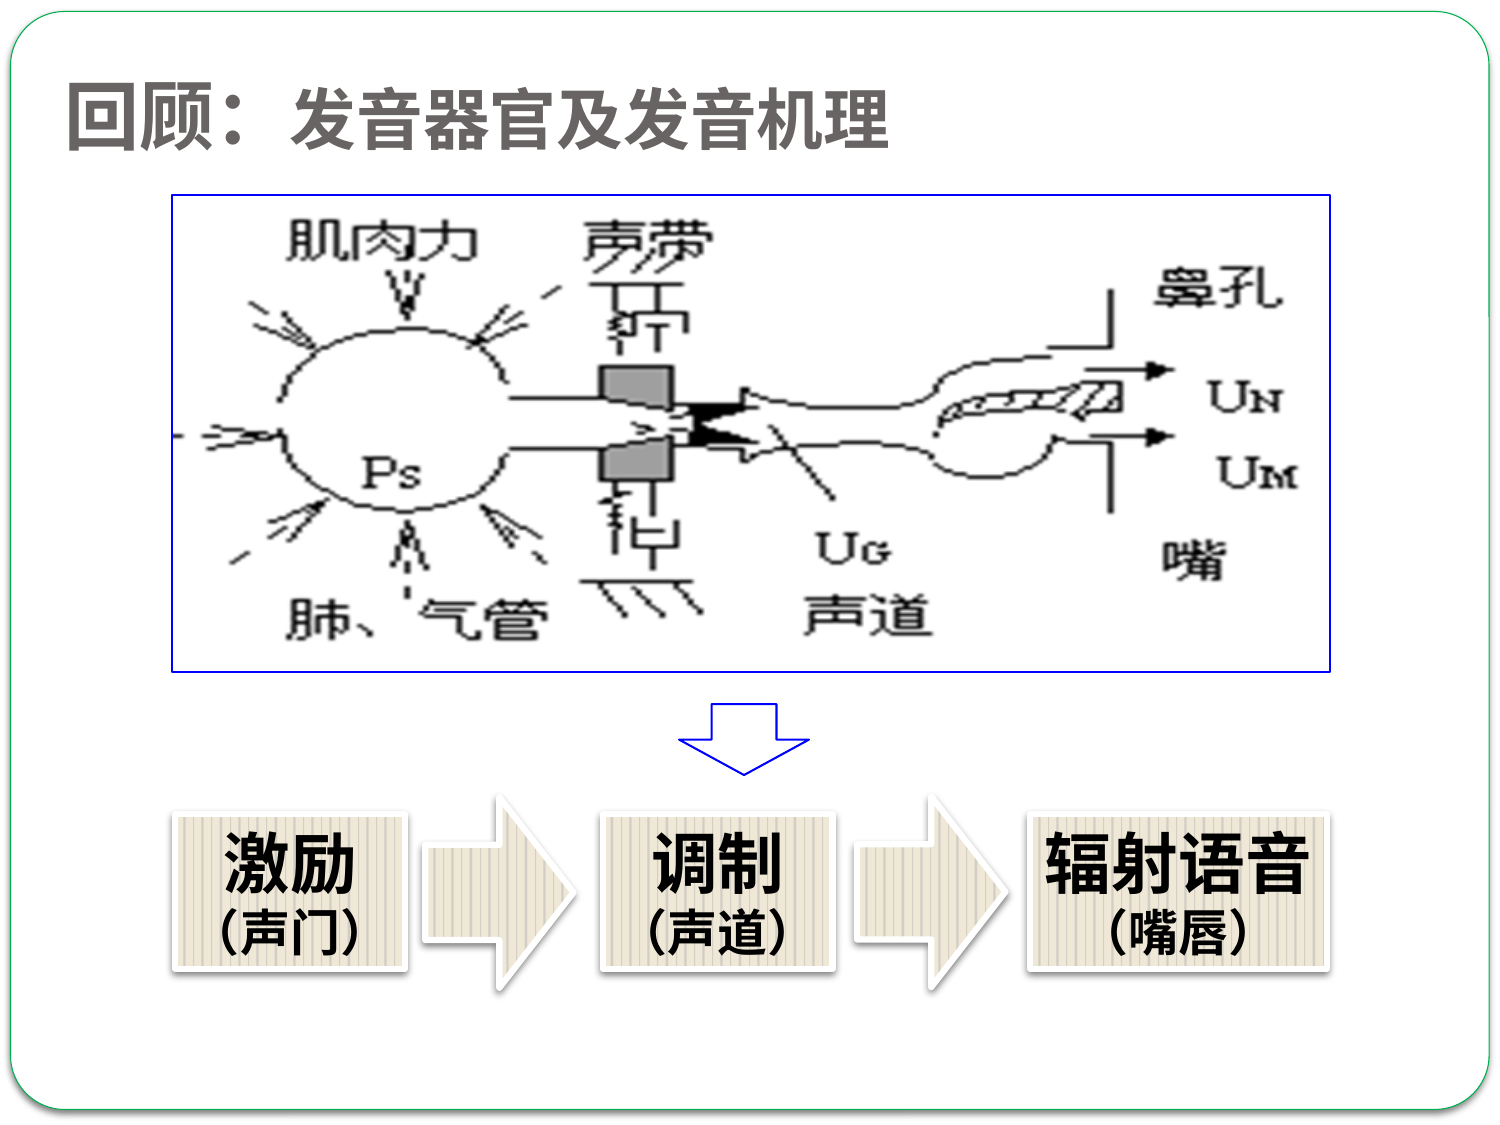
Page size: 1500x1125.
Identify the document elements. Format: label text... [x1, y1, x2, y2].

title 回顾：发音器官及发音机理 [50, 45, 1450, 175]
text_box [678, 703, 810, 776]
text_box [173, 796, 1329, 988]
picture [173, 196, 1329, 672]
